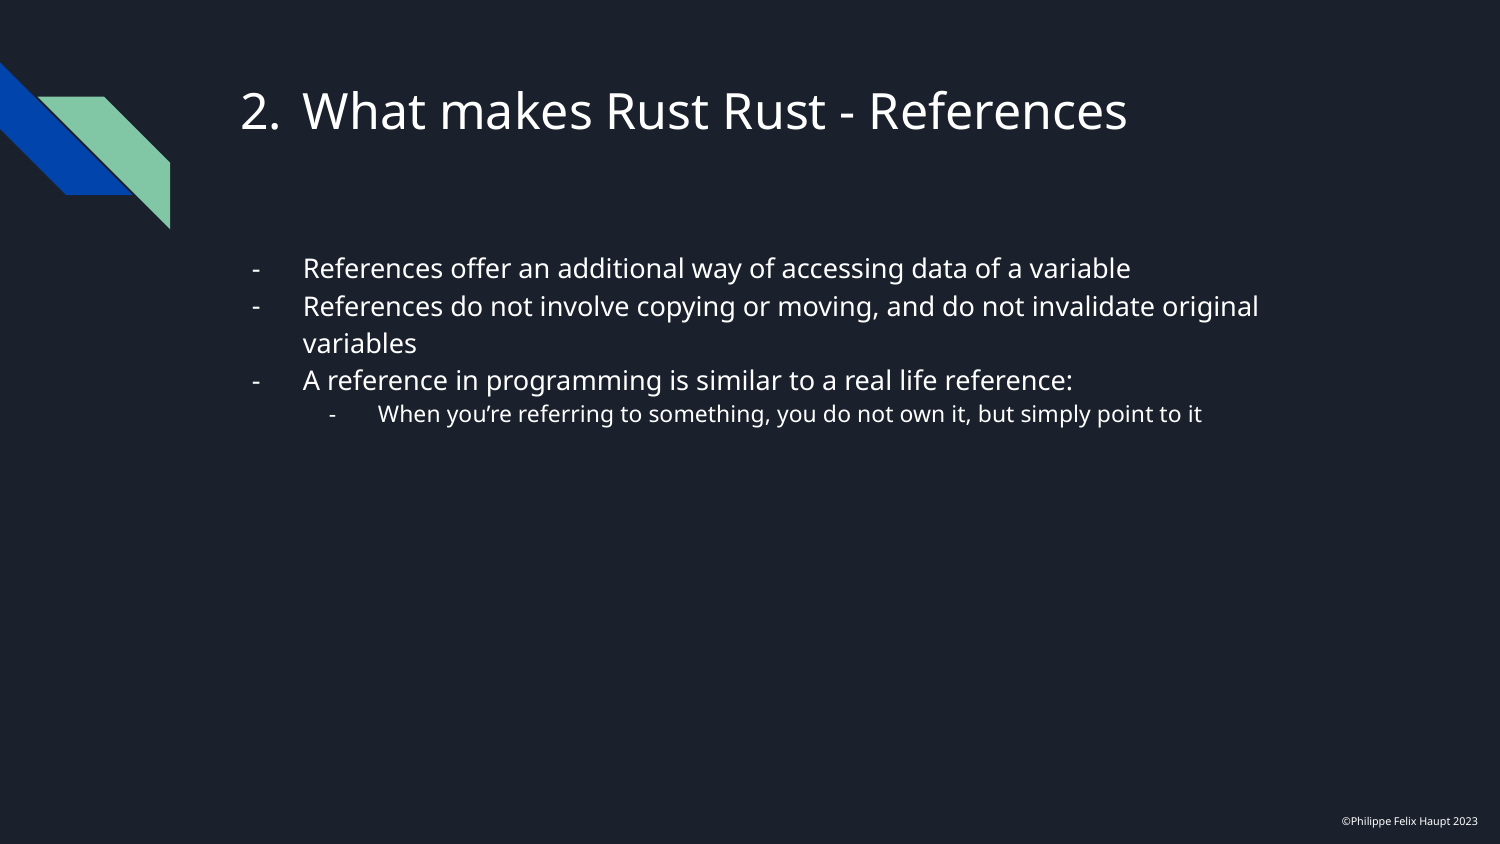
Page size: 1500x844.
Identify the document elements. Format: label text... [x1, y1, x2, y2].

subtitle ©Philippe Felix Haupt 2023 [1326, 801, 1500, 844]
list References offer an additional way of accessing data of a variable References do not involve copying or moving, and do not invalidate original variables A reference in programming is similar to a real life reference: When you’re referring to something, you do not own it, but simply point to it [212, 232, 1368, 766]
title What makes Rust Rust - References [212, 64, 1368, 215]
